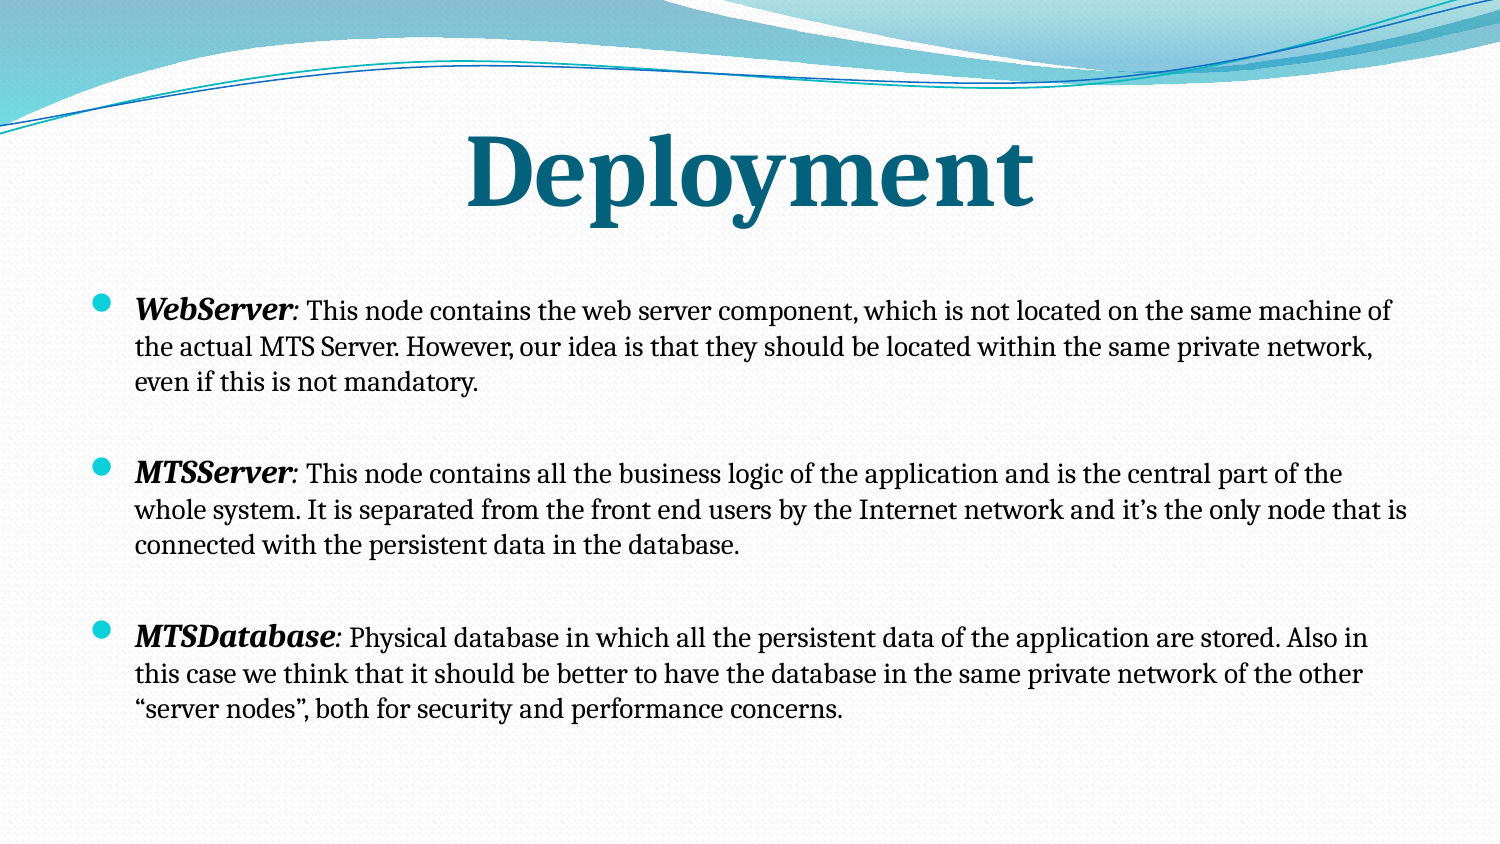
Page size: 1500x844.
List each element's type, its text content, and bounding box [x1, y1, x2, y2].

list WebServer: This node contains the web server component, which is not located on the same machine of the actual MTS Server. However, our idea is that they should be located within the same private network, even if this is not mandatory. MTSServer: This node contains all the business logic of the application and is the central part of the whole system. It is separated from the front end users by the Internet network and it’s the only node that is connected with the persistent data in the database. MTSDatabase: Physical database in which all the persistent data of the application are stored. Also in this case we think that it should be better to have the database in the same private network of the other “server nodes”, both for security and performance concerns. [75, 280, 1425, 821]
title Deployment [75, 86, 1425, 228]
